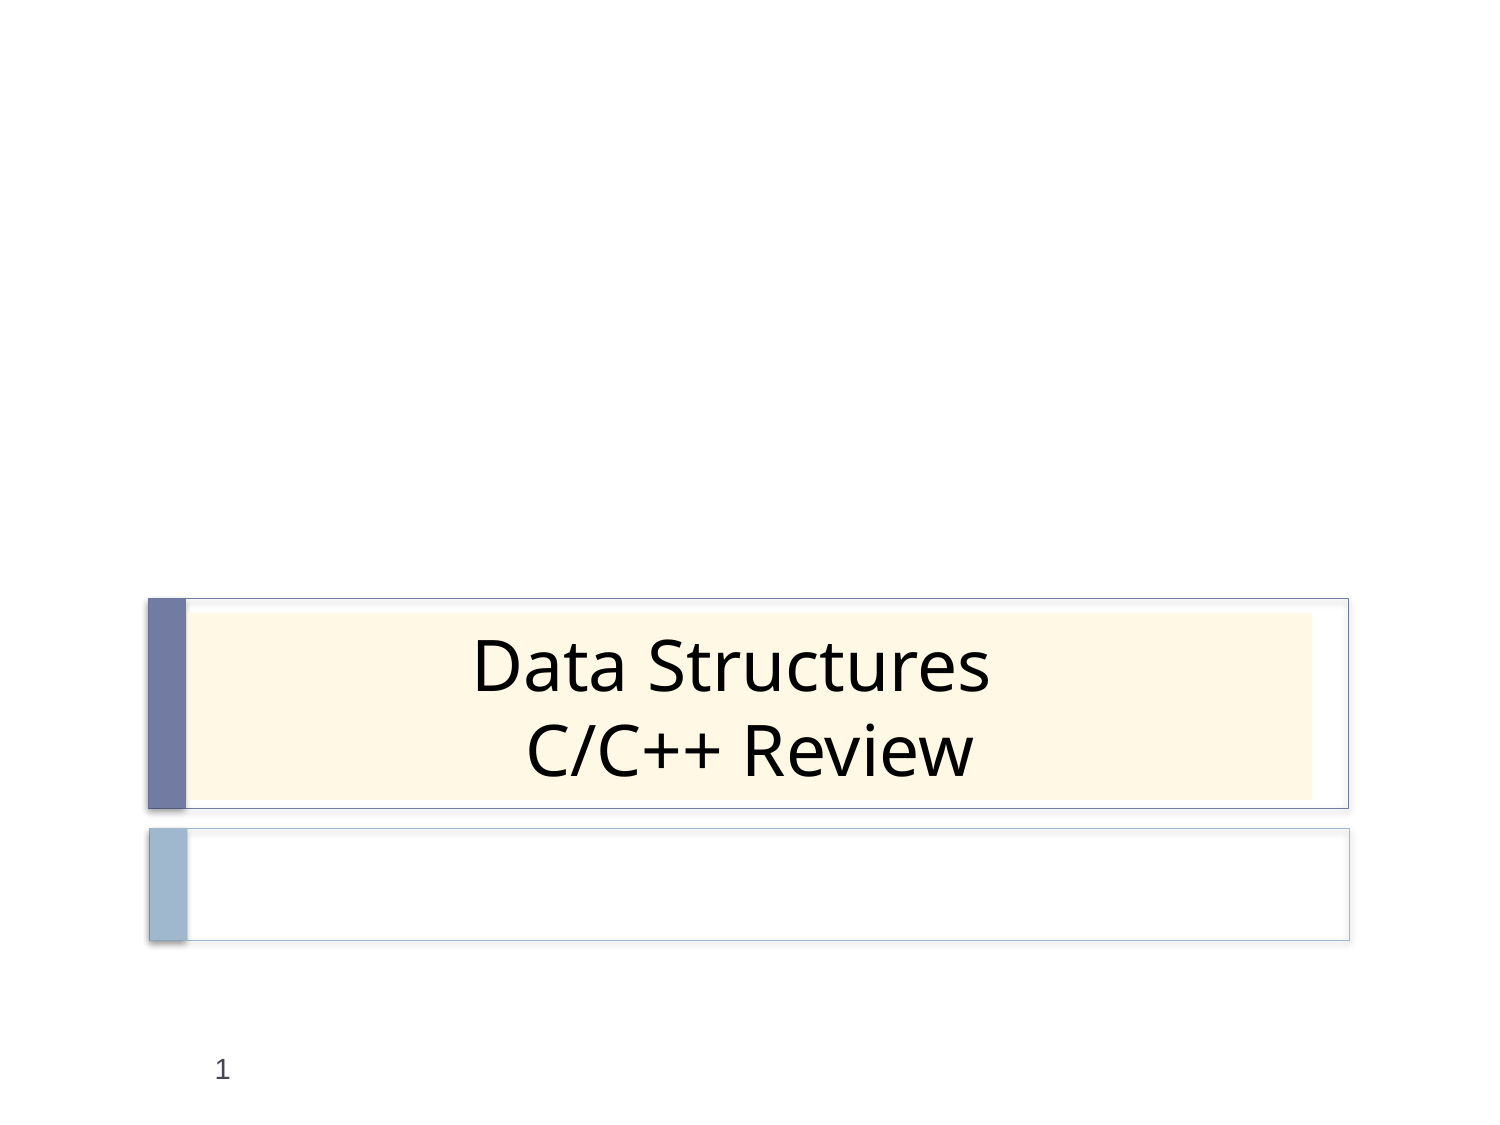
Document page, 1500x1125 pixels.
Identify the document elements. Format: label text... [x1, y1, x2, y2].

slide_number 1 [199, 1042, 400, 1103]
title Data Structures C/C++ Review [187, 612, 1313, 800]
